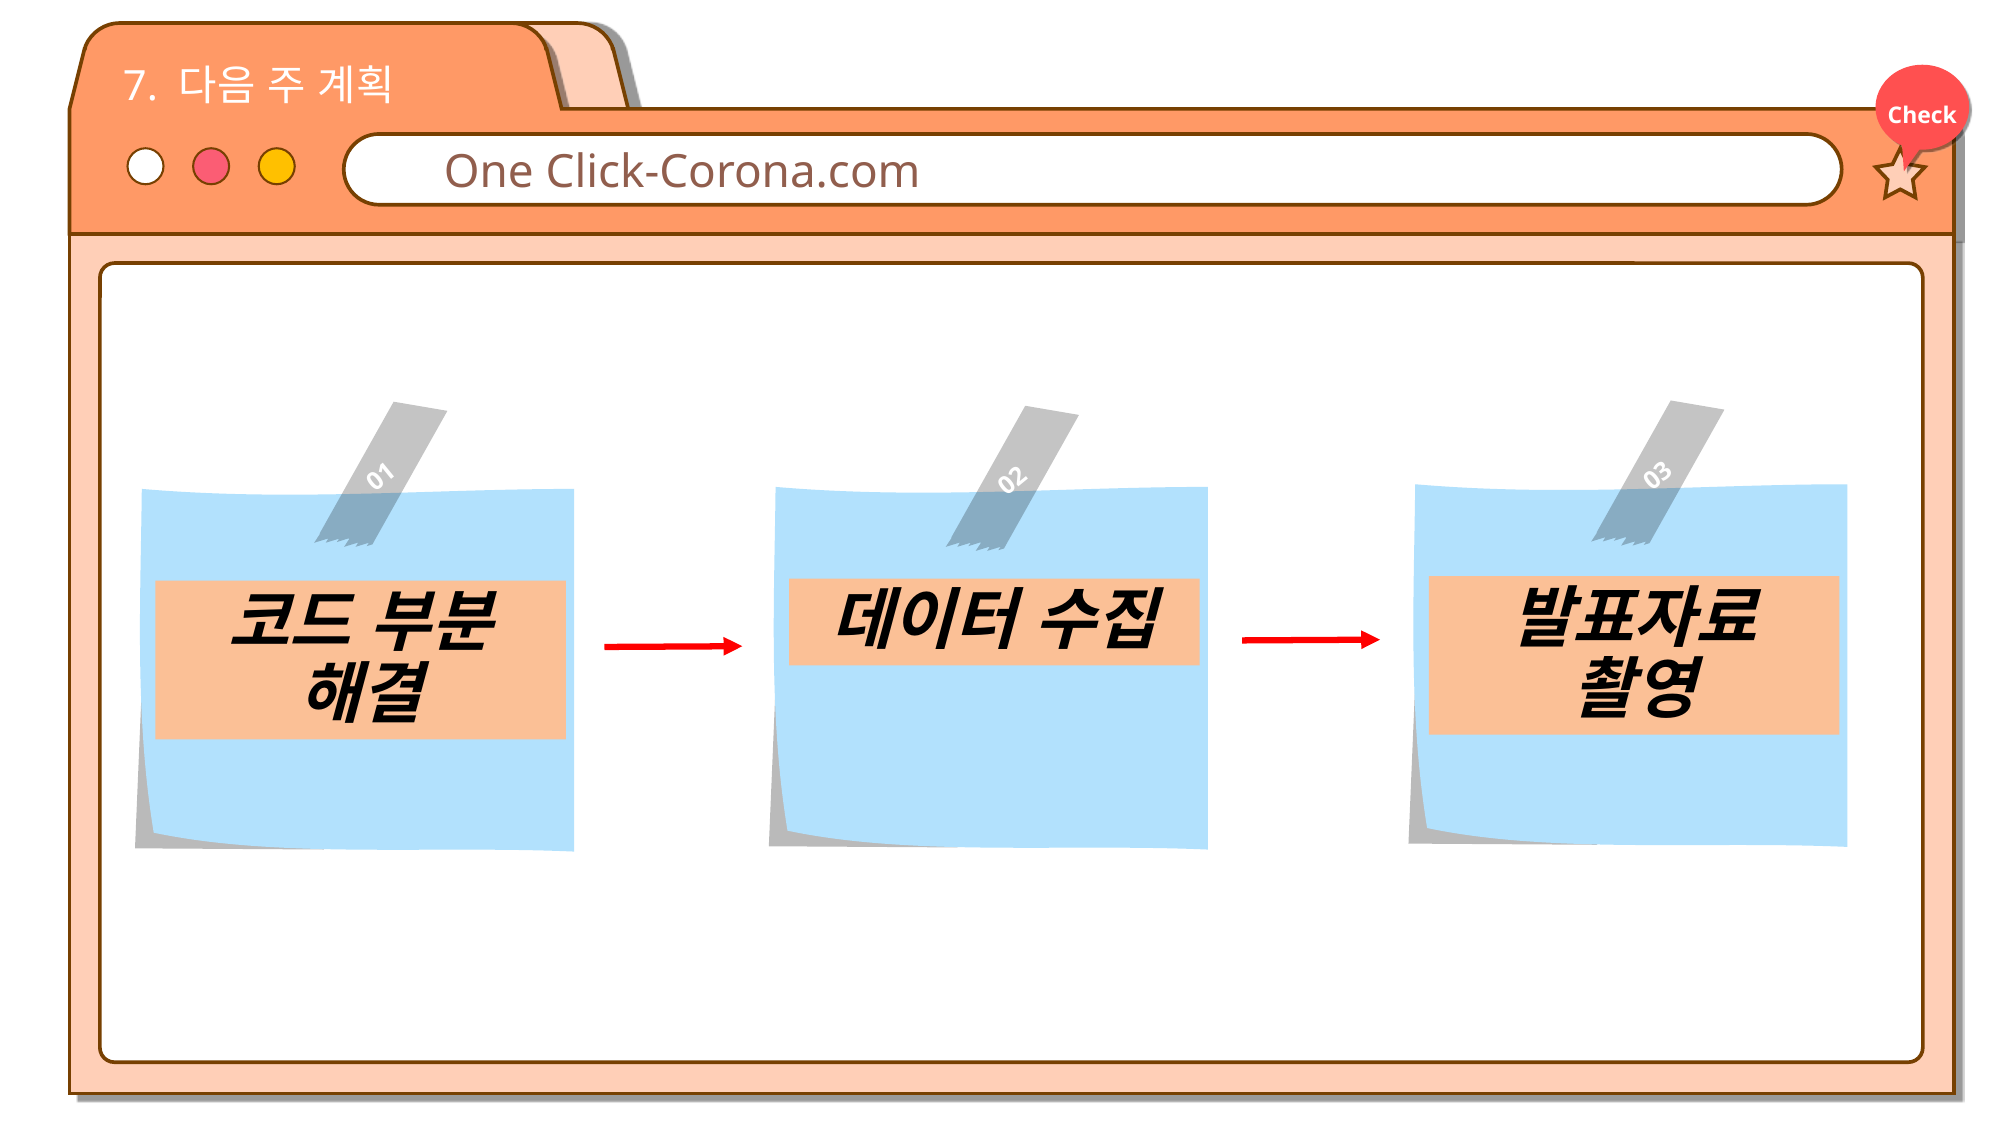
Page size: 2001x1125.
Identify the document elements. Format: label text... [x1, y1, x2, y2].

text_box 01 [343, 400, 450, 488]
text_box [192, 147, 231, 186]
text_box 02 [978, 404, 1081, 486]
text_box 7. 다음 주 계획 [107, 51, 410, 117]
text_box One Click-Corona.com [342, 132, 1843, 206]
text_box [98, 261, 1924, 1064]
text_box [1408, 484, 1848, 847]
text_box [1873, 148, 1927, 200]
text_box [768, 486, 1208, 850]
text_box [257, 147, 296, 186]
text_box [1242, 633, 1381, 646]
text_box 03 [1622, 399, 1727, 484]
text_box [135, 488, 574, 852]
text_box [604, 640, 743, 653]
text_box [512, 21, 629, 107]
text_box [126, 147, 165, 186]
text_box Check [1874, 63, 1971, 175]
text_box [68, 233, 1955, 1094]
text_box [68, 21, 1956, 235]
